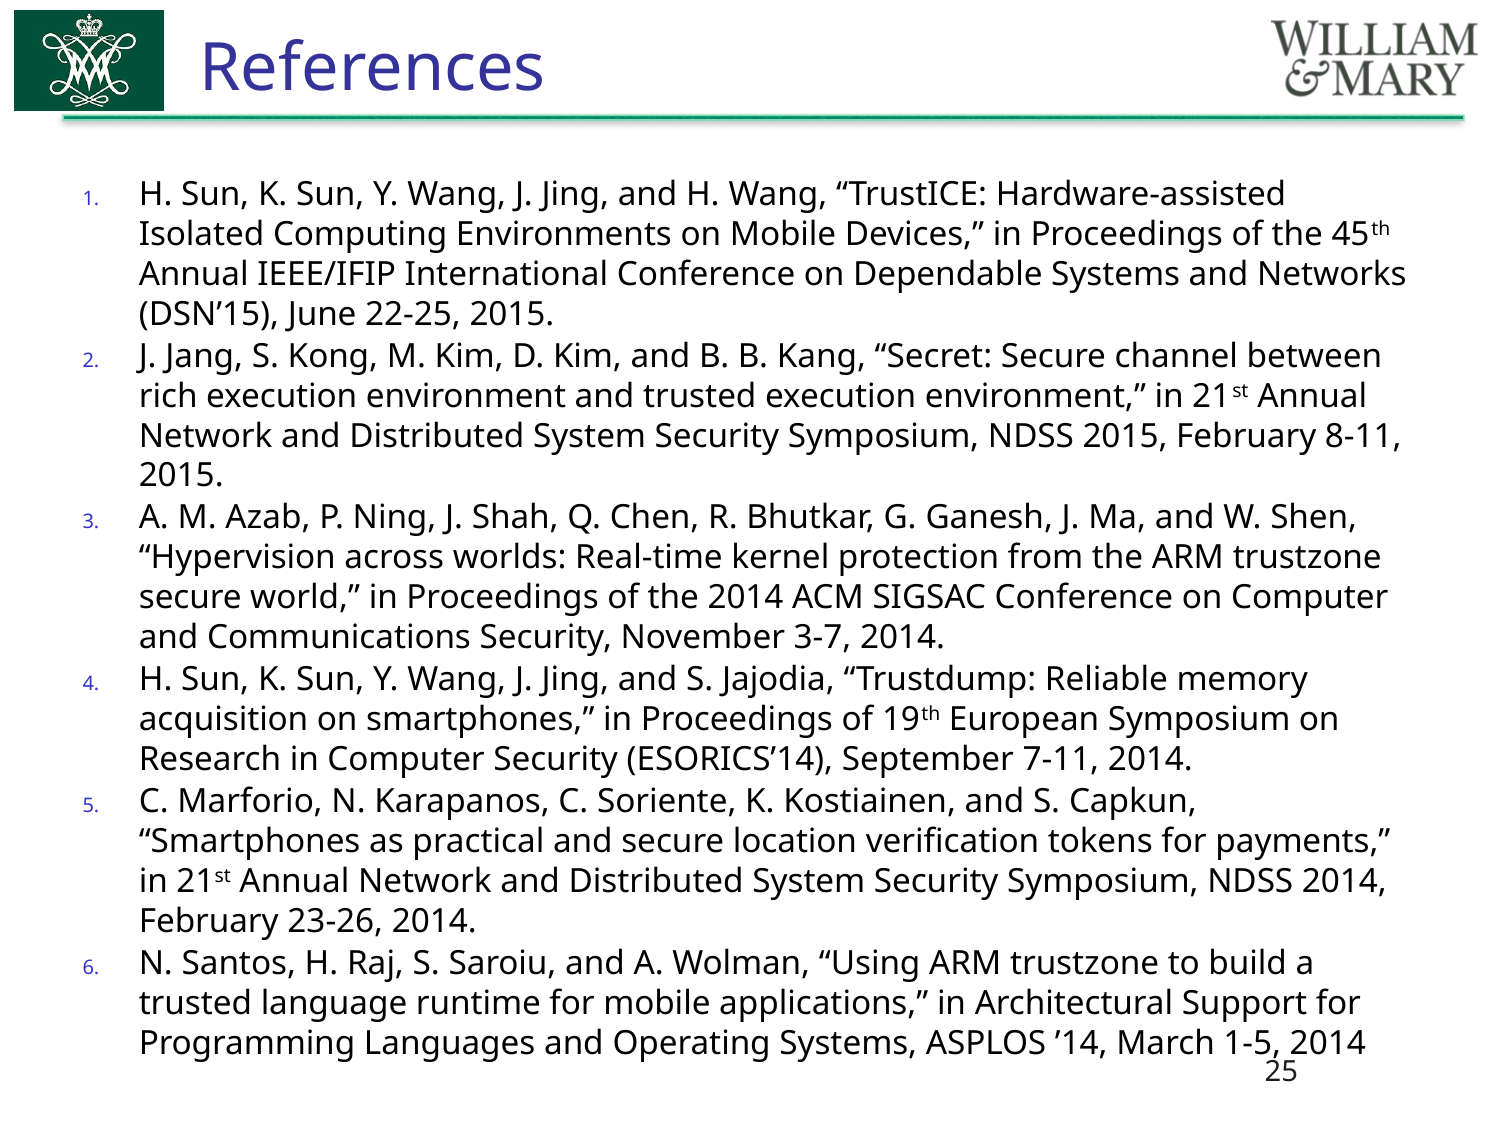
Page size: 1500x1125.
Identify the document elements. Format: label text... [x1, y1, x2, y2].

picture [1271, 12, 1479, 109]
list H. Sun, K. Sun, Y. Wang, J. Jing, and H. Wang, “TrustICE: Hardware-assisted Isolated Computing Environments on Mobile Devices,” in Proceedings of the 45th Annual IEEE/IFIP International Conference on Dependable Systems and Networks (DSN’15), June 22-25, 2015. J. Jang, S. Kong, M. Kim, D. Kim, and B. B. Kang, “Secret: Secure channel between rich execution environment and trusted execution environment,” in 21st Annual Network and Distributed System Security Symposium, NDSS 2015, February 8-11, 2015. A. M. Azab, P. Ning, J. Shah, Q. Chen, R. Bhutkar, G. Ganesh, J. Ma, and W. Shen, “Hypervision across worlds: Real-time kernel protection from the ARM trustzone secure world,” in Proceedings of the 2014 ACM SIGSAC Conference on Computer and Communications Security, November 3-7, 2014. H. Sun, K. Sun, Y. Wang, J. Jing, and S. Jajodia, “Trustdump: Reliable memory acquisition on smartphones,” in Proceedings of 19th European Symposium on Research in Computer Security (ESORICS’14), September 7-11, 2014. C. Marforio, N. Karapanos, C. Soriente, K. Kostiainen, and S. Capkun, “Smartphones as practical and secure location verification tokens for payments,” in 21st Annual Network and Distributed System Security Symposium, NDSS 2014, February 23-26, 2014. N. Santos, H. Raj, S. Saroiu, and A. Wolman, “Using ARM trustzone to build a trusted language runtime for mobile applications,” in Architectural Support for Programming Languages and Operating Systems, ASPLOS ’14, March 1-5, 2014 [74, 164, 1426, 1070]
title References [191, 0, 1206, 113]
slide_number 25 [1124, 1049, 1438, 1101]
picture [14, 10, 164, 111]
